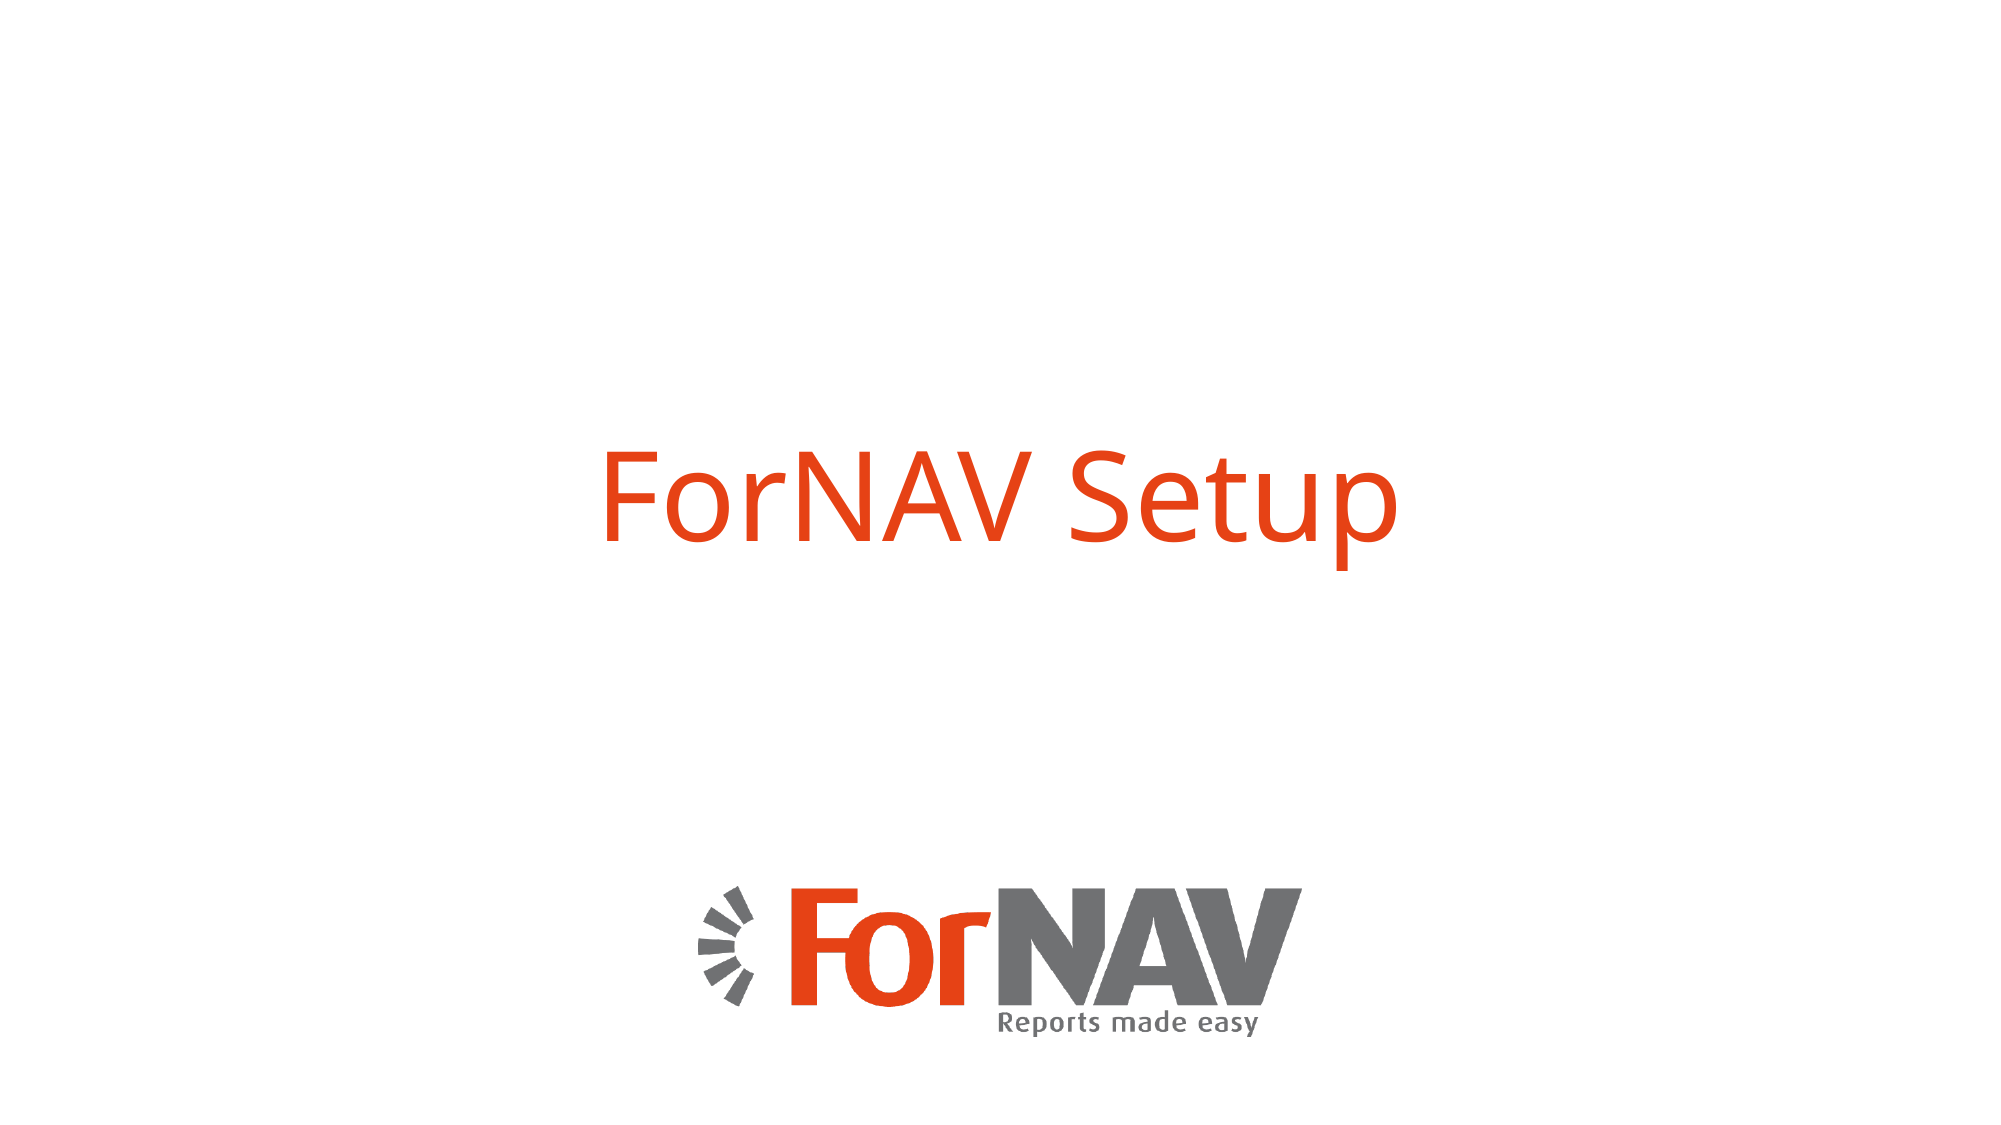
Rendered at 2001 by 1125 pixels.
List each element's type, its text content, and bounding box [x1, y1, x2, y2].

title ForNAV Setup [249, 184, 1750, 576]
picture [698, 886, 1302, 1037]
